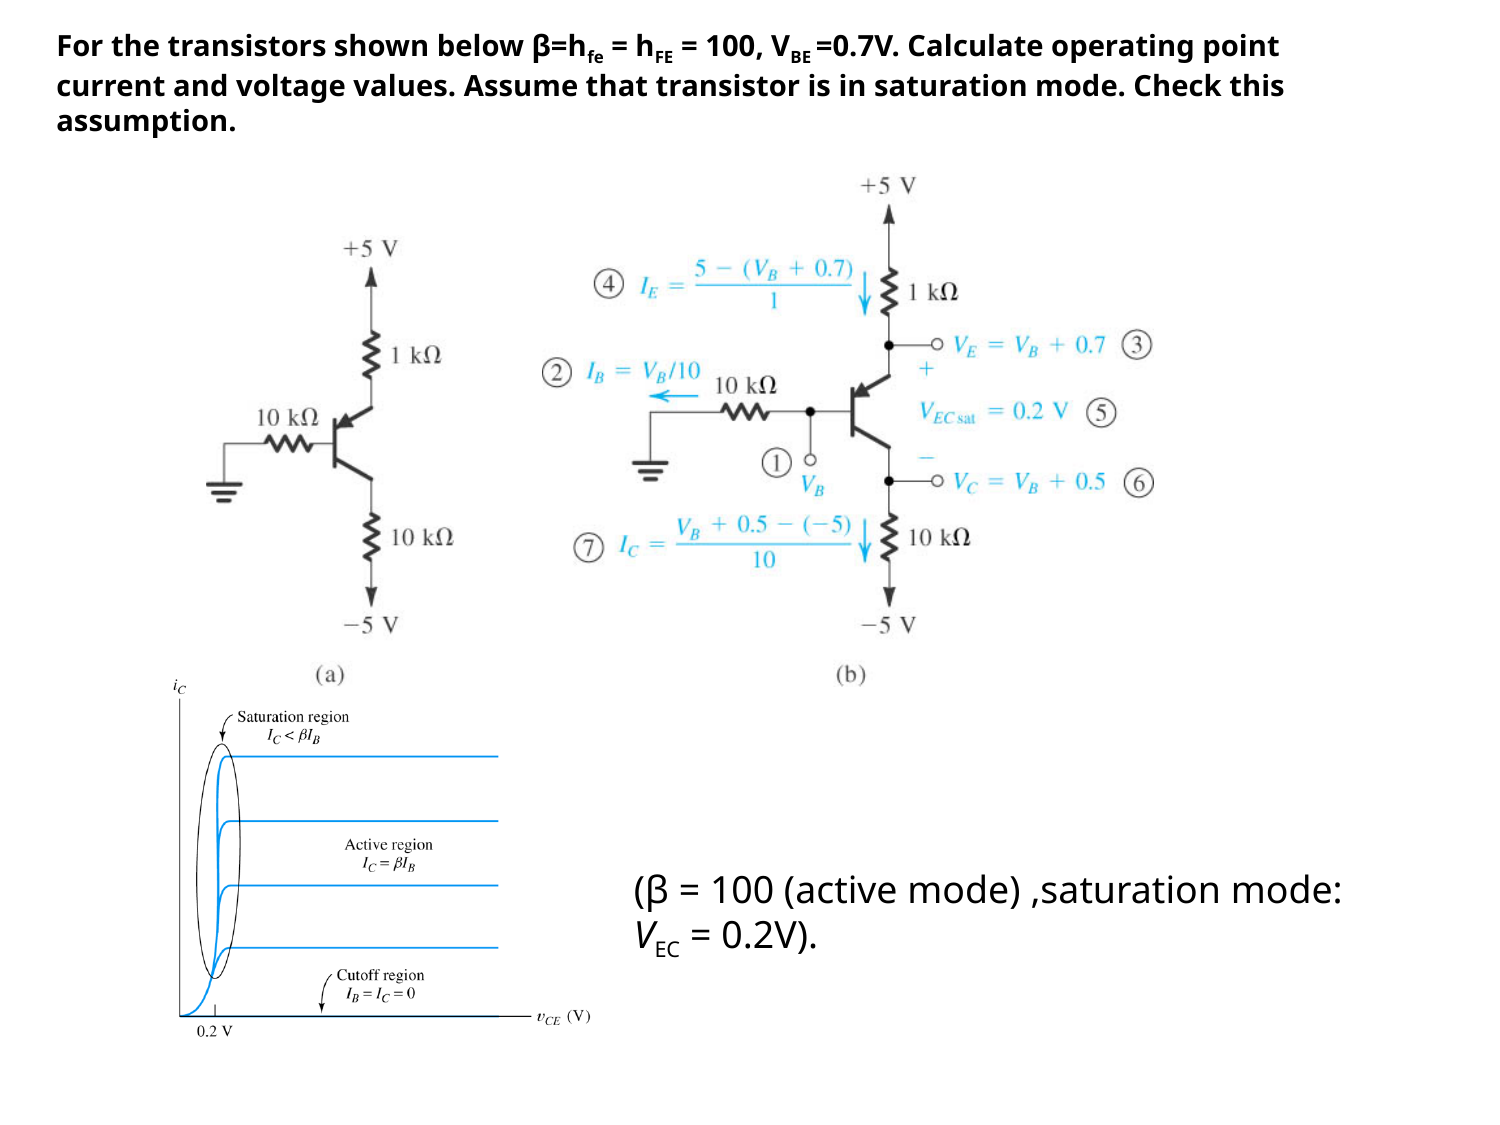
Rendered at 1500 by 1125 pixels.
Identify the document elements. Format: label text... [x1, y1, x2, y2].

text_box (β = 100 (active mode) ,saturation mode: VEC = 0.2V). [619, 858, 1387, 970]
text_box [206, 172, 1155, 687]
title For the transistors shown below β=hfe = hFE = 100, VBE =0.7V. Calculate operating point current and voltage values. Assume that transistor is in saturation mode. Check this assumption. [41, 11, 1392, 154]
picture [170, 674, 597, 1043]
